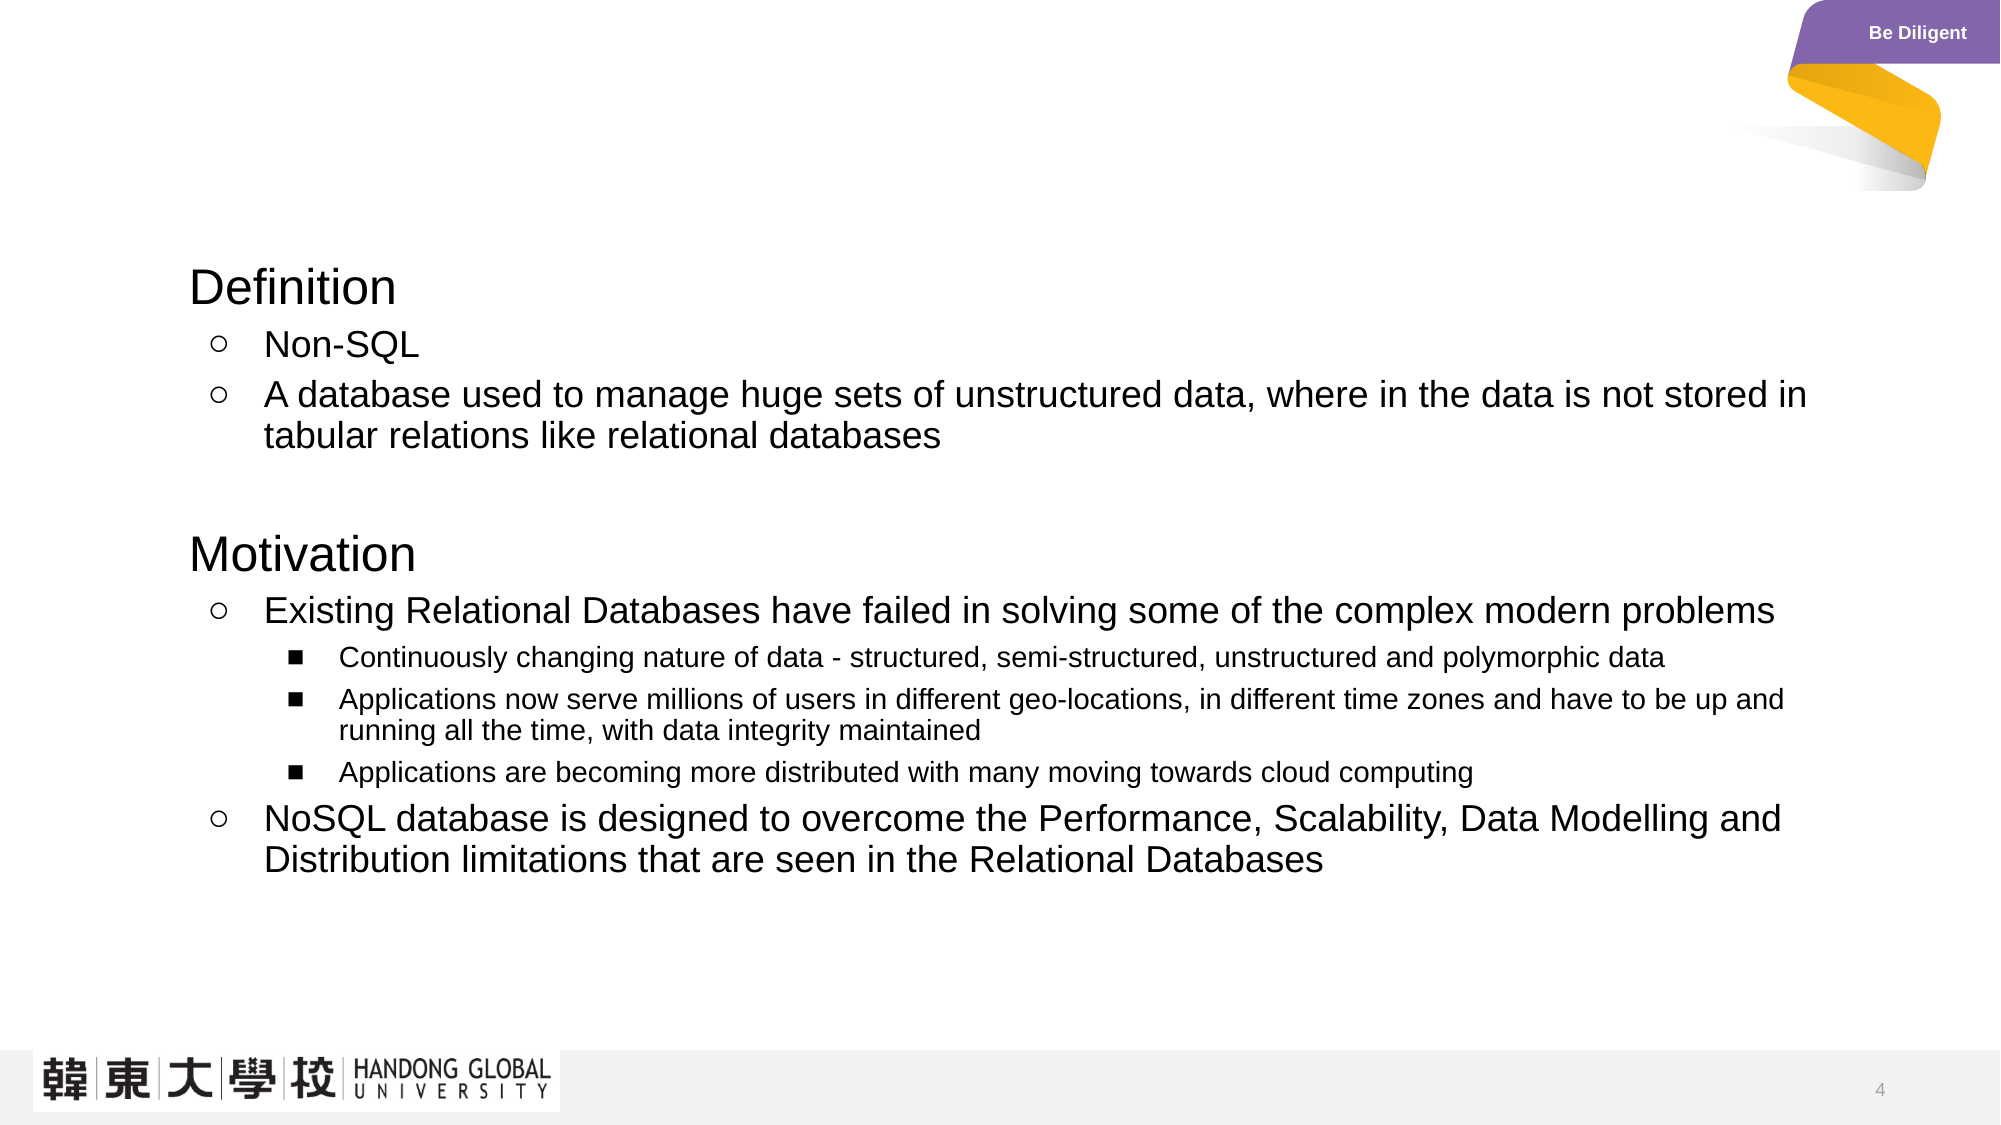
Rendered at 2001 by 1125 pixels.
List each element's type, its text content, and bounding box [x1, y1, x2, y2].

list Definition Non-SQL A database used to manage huge sets of unstructured data, where in the data is not stored in tabular relations like relational databases Motivation Existing Relational Databases have failed in solving some of the complex modern problems Continuously changing nature of data - structured, semi-structured, unstructured and polymorphic data Applications now serve millions of users in different geo-locations, in different time zones and have to be up and running all the time, with data integrity maintained Applications are becoming more distributed with many moving towards cloud computing NoSQL database is designed to overcome the Performance, Scalability, Data Modelling and Distribution limitations that are seen in the Relational Databases [114, 234, 1886, 1014]
title NoSQL [114, 9, 1886, 190]
picture [33, 1048, 560, 1112]
slide_number 3 [1791, 1069, 1886, 1109]
